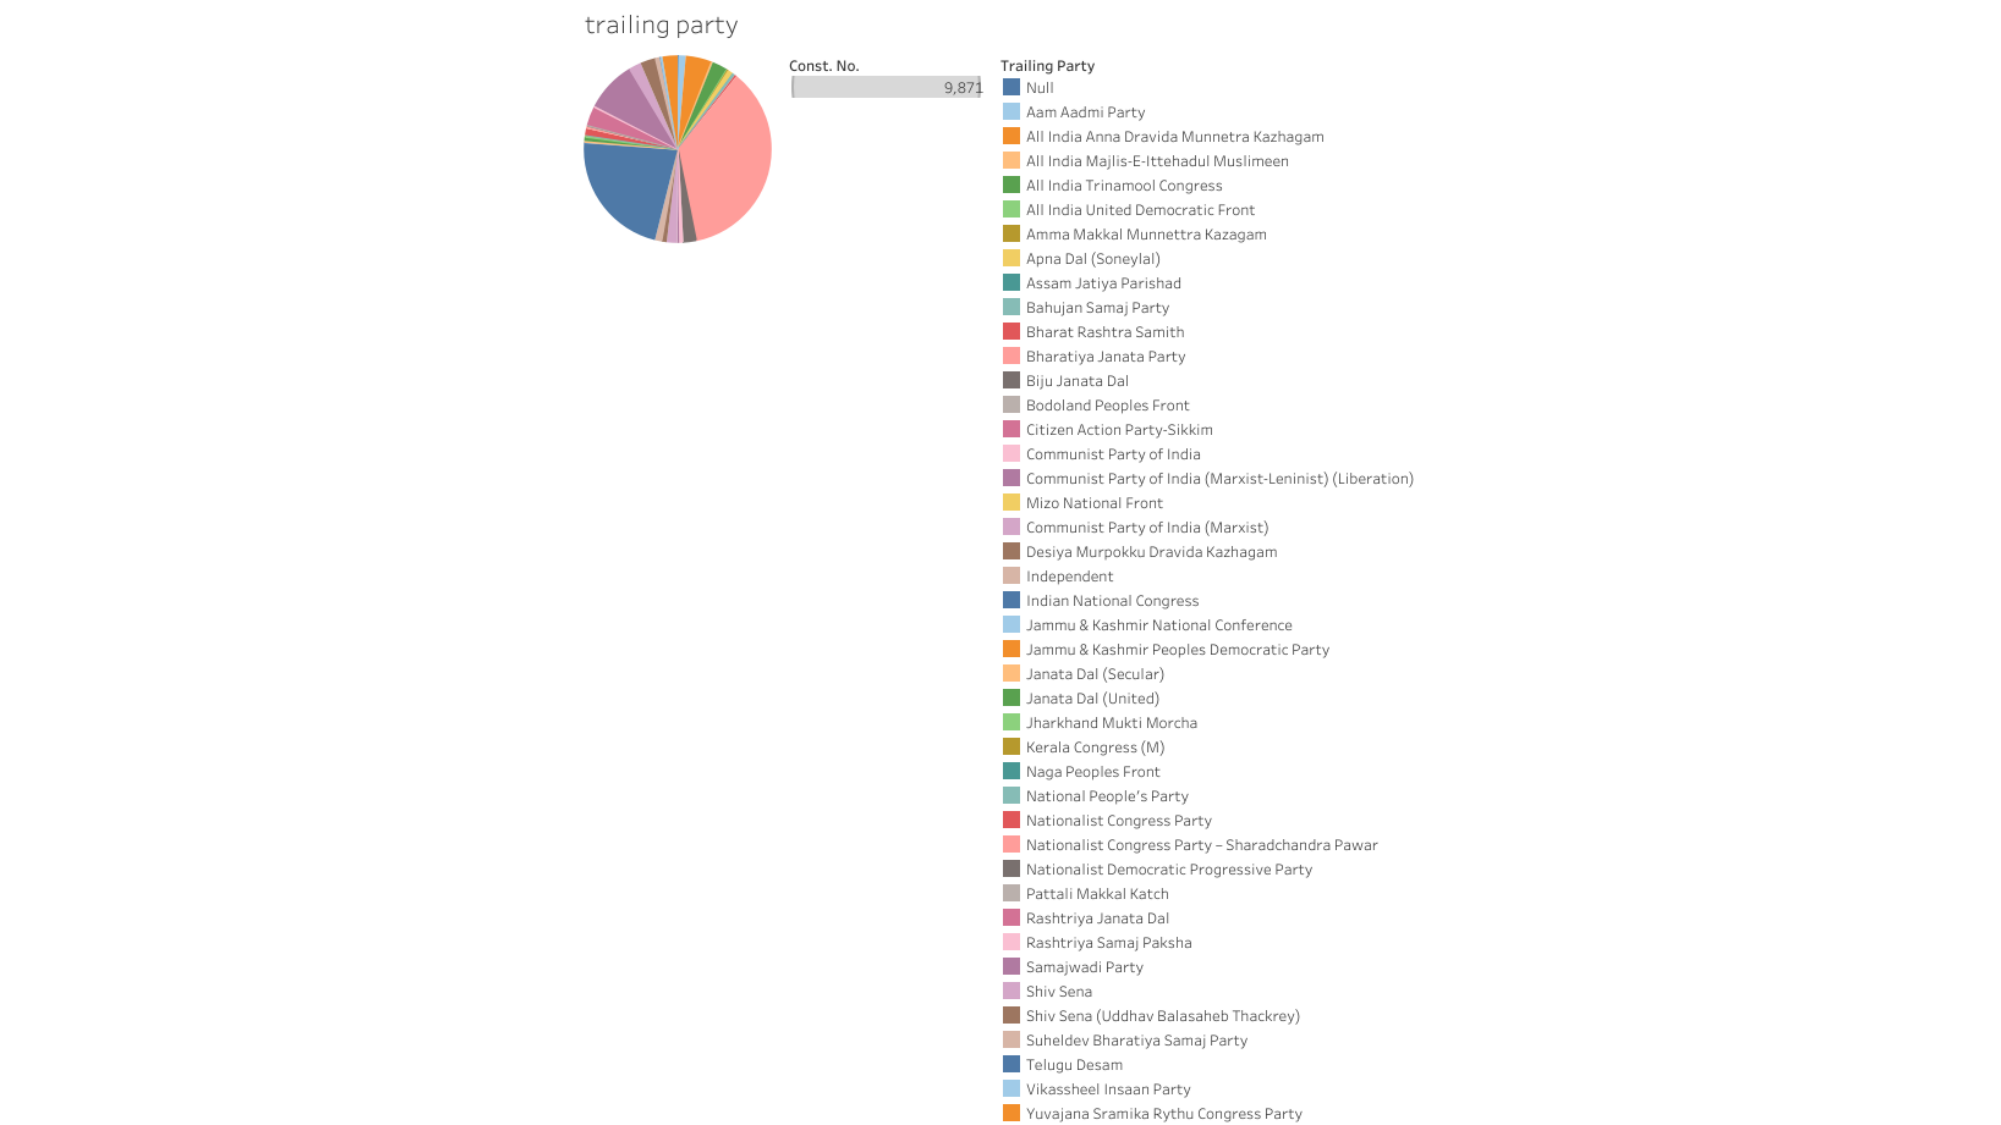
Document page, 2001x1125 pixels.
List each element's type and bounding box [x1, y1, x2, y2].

picture [580, 0, 1420, 1125]
